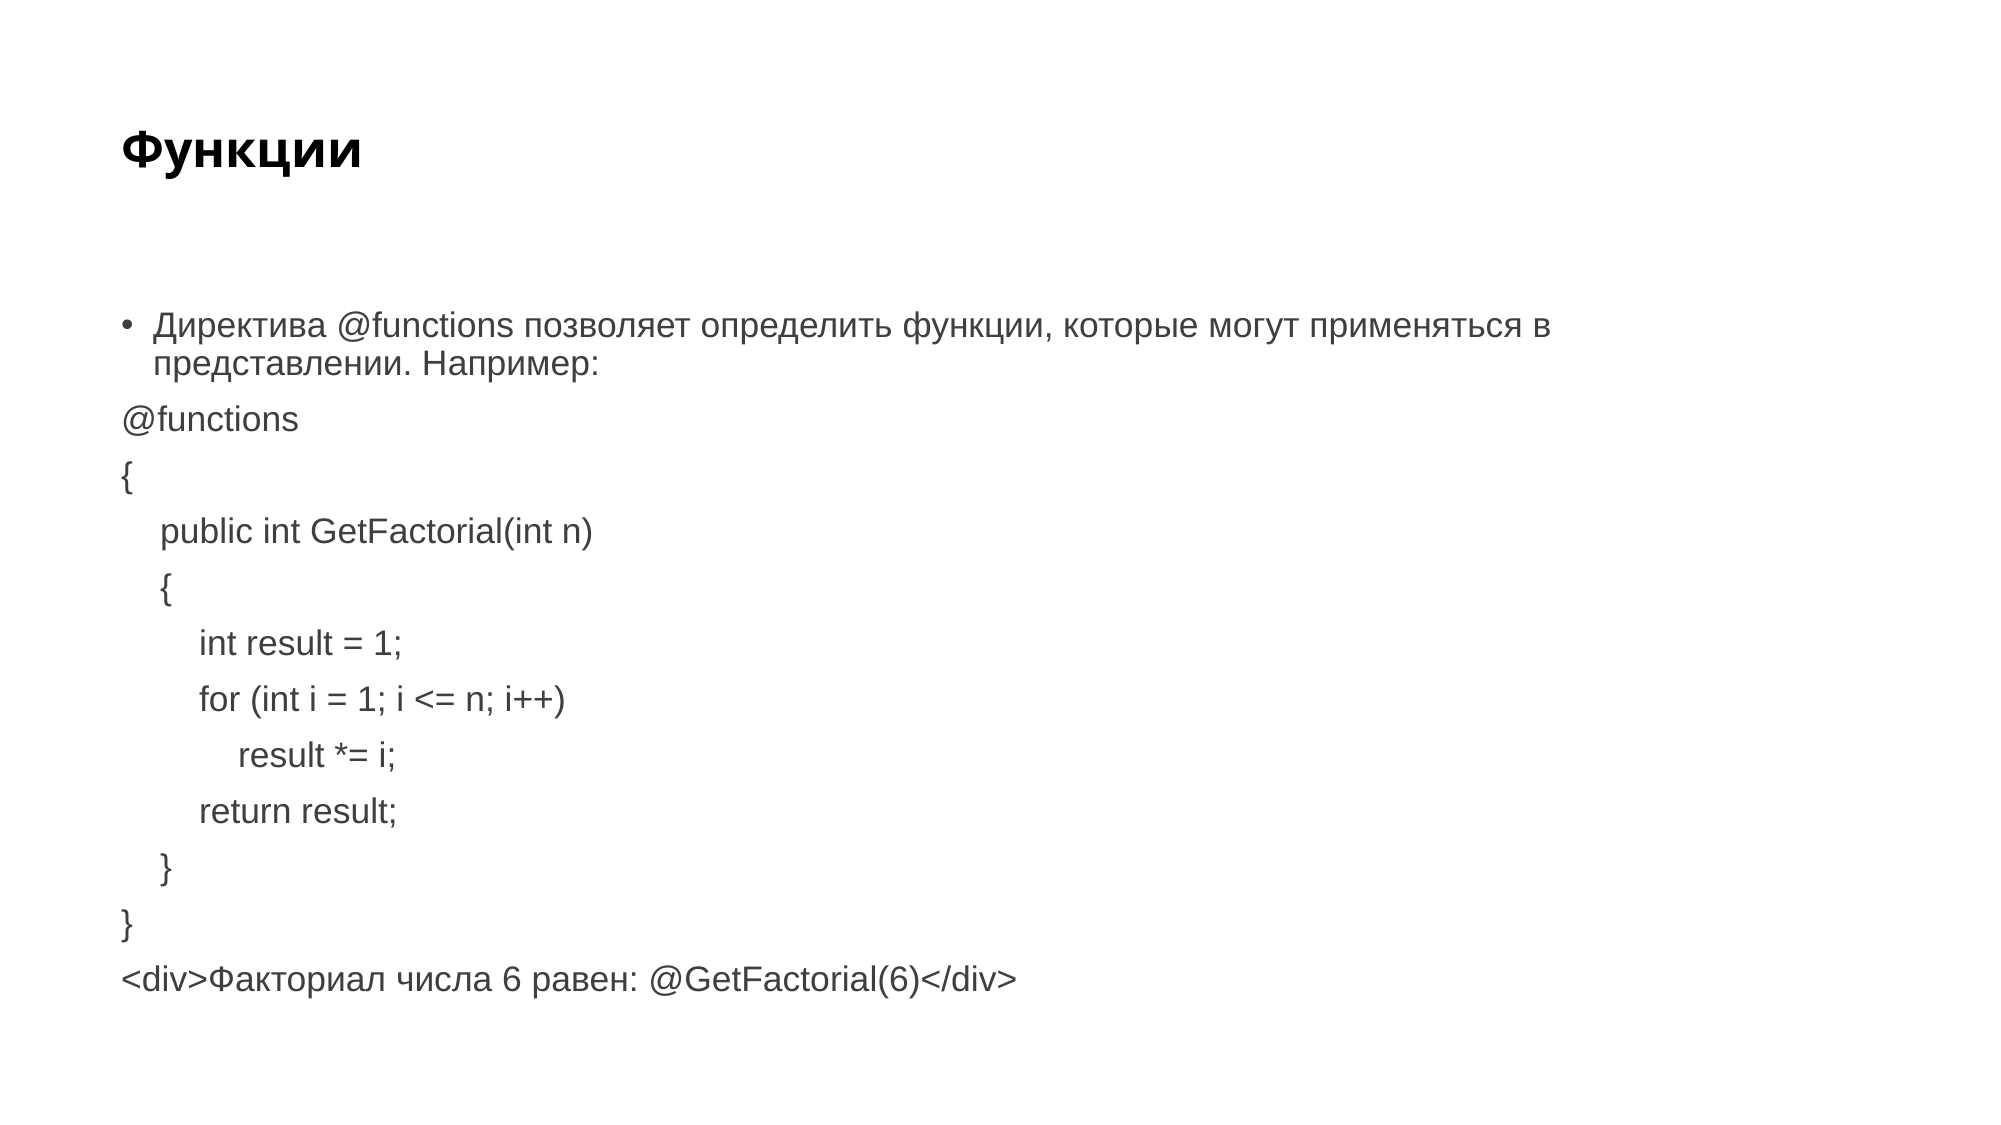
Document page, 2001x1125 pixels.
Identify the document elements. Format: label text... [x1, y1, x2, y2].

title Функции [106, 42, 1832, 260]
list Директива @functions позволяет определить функции, которые могут применяться в представлении. Например: @functions { public int GetFactorial(int n) { int result = 1; for (int i = 1; i <= n; i++) result *= i; return result; } } <div>Факториал числа 6 равен: @GetFactorial(6)</div> [106, 299, 1832, 1014]
